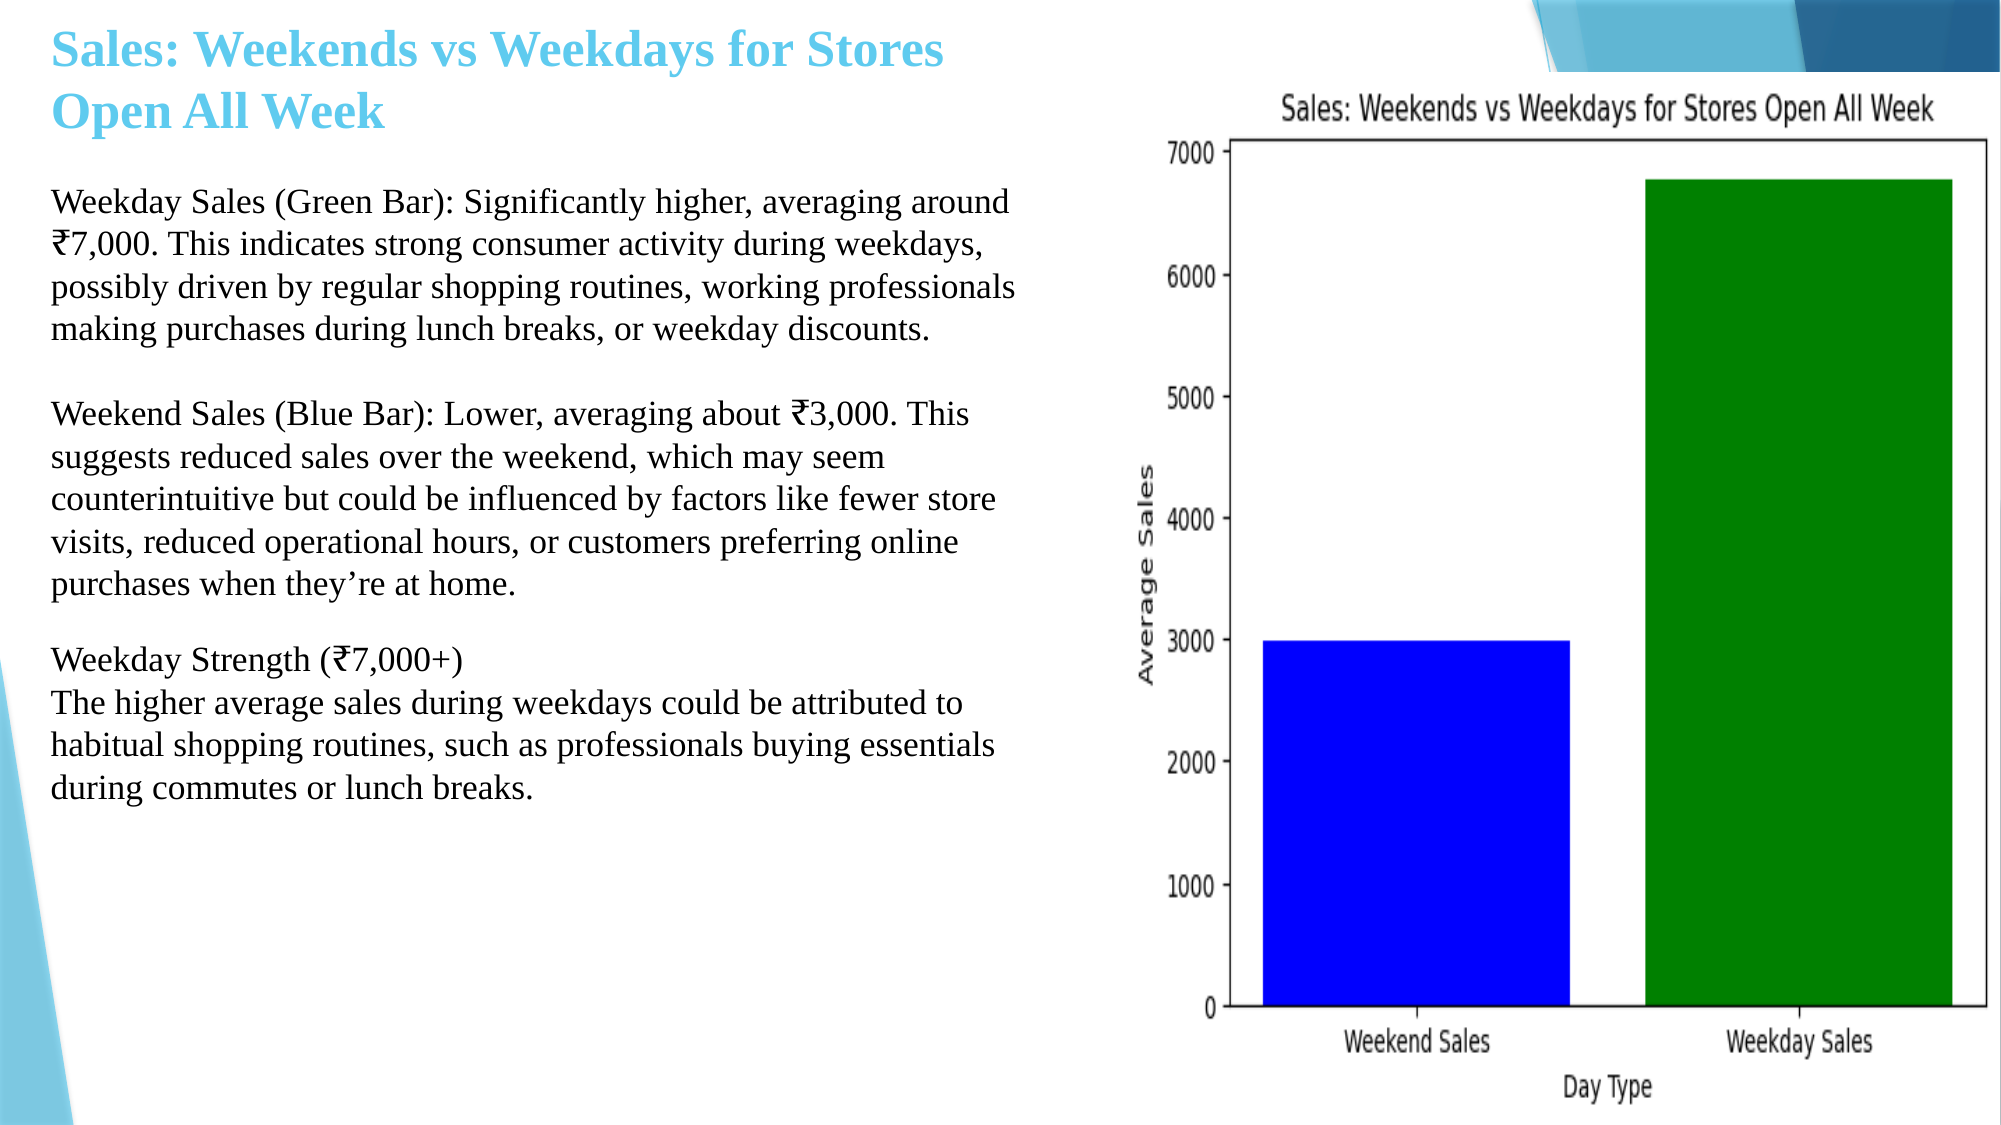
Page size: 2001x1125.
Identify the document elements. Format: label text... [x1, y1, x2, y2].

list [1125, 72, 2000, 1125]
text_box Weekday Sales (Green Bar): Significantly higher, averaging around ₹7,000. This indicates strong consumer activity during weekdays, possibly driven by regular shopping routines, working professionals making purchases during lunch breaks, or weekday discounts. Weekend Sales (Blue Bar): Lower, averaging about ₹3,000. This suggests reduced sales over the weekend, which may seem counterintuitive but could be influenced by factors like fewer store visits, reduced operational hours, or customers preferring online purchases when they’re at home. [35, 170, 1101, 628]
text_box Weekday Strength (₹7,000+) The higher average sales during weekdays could be attributed to habitual shopping routines, such as professionals buying essentials during commutes or lunch breaks. [35, 628, 1101, 814]
title Sales: Weekends vs Weekdays for Stores Open All Week [35, 26, 972, 147]
